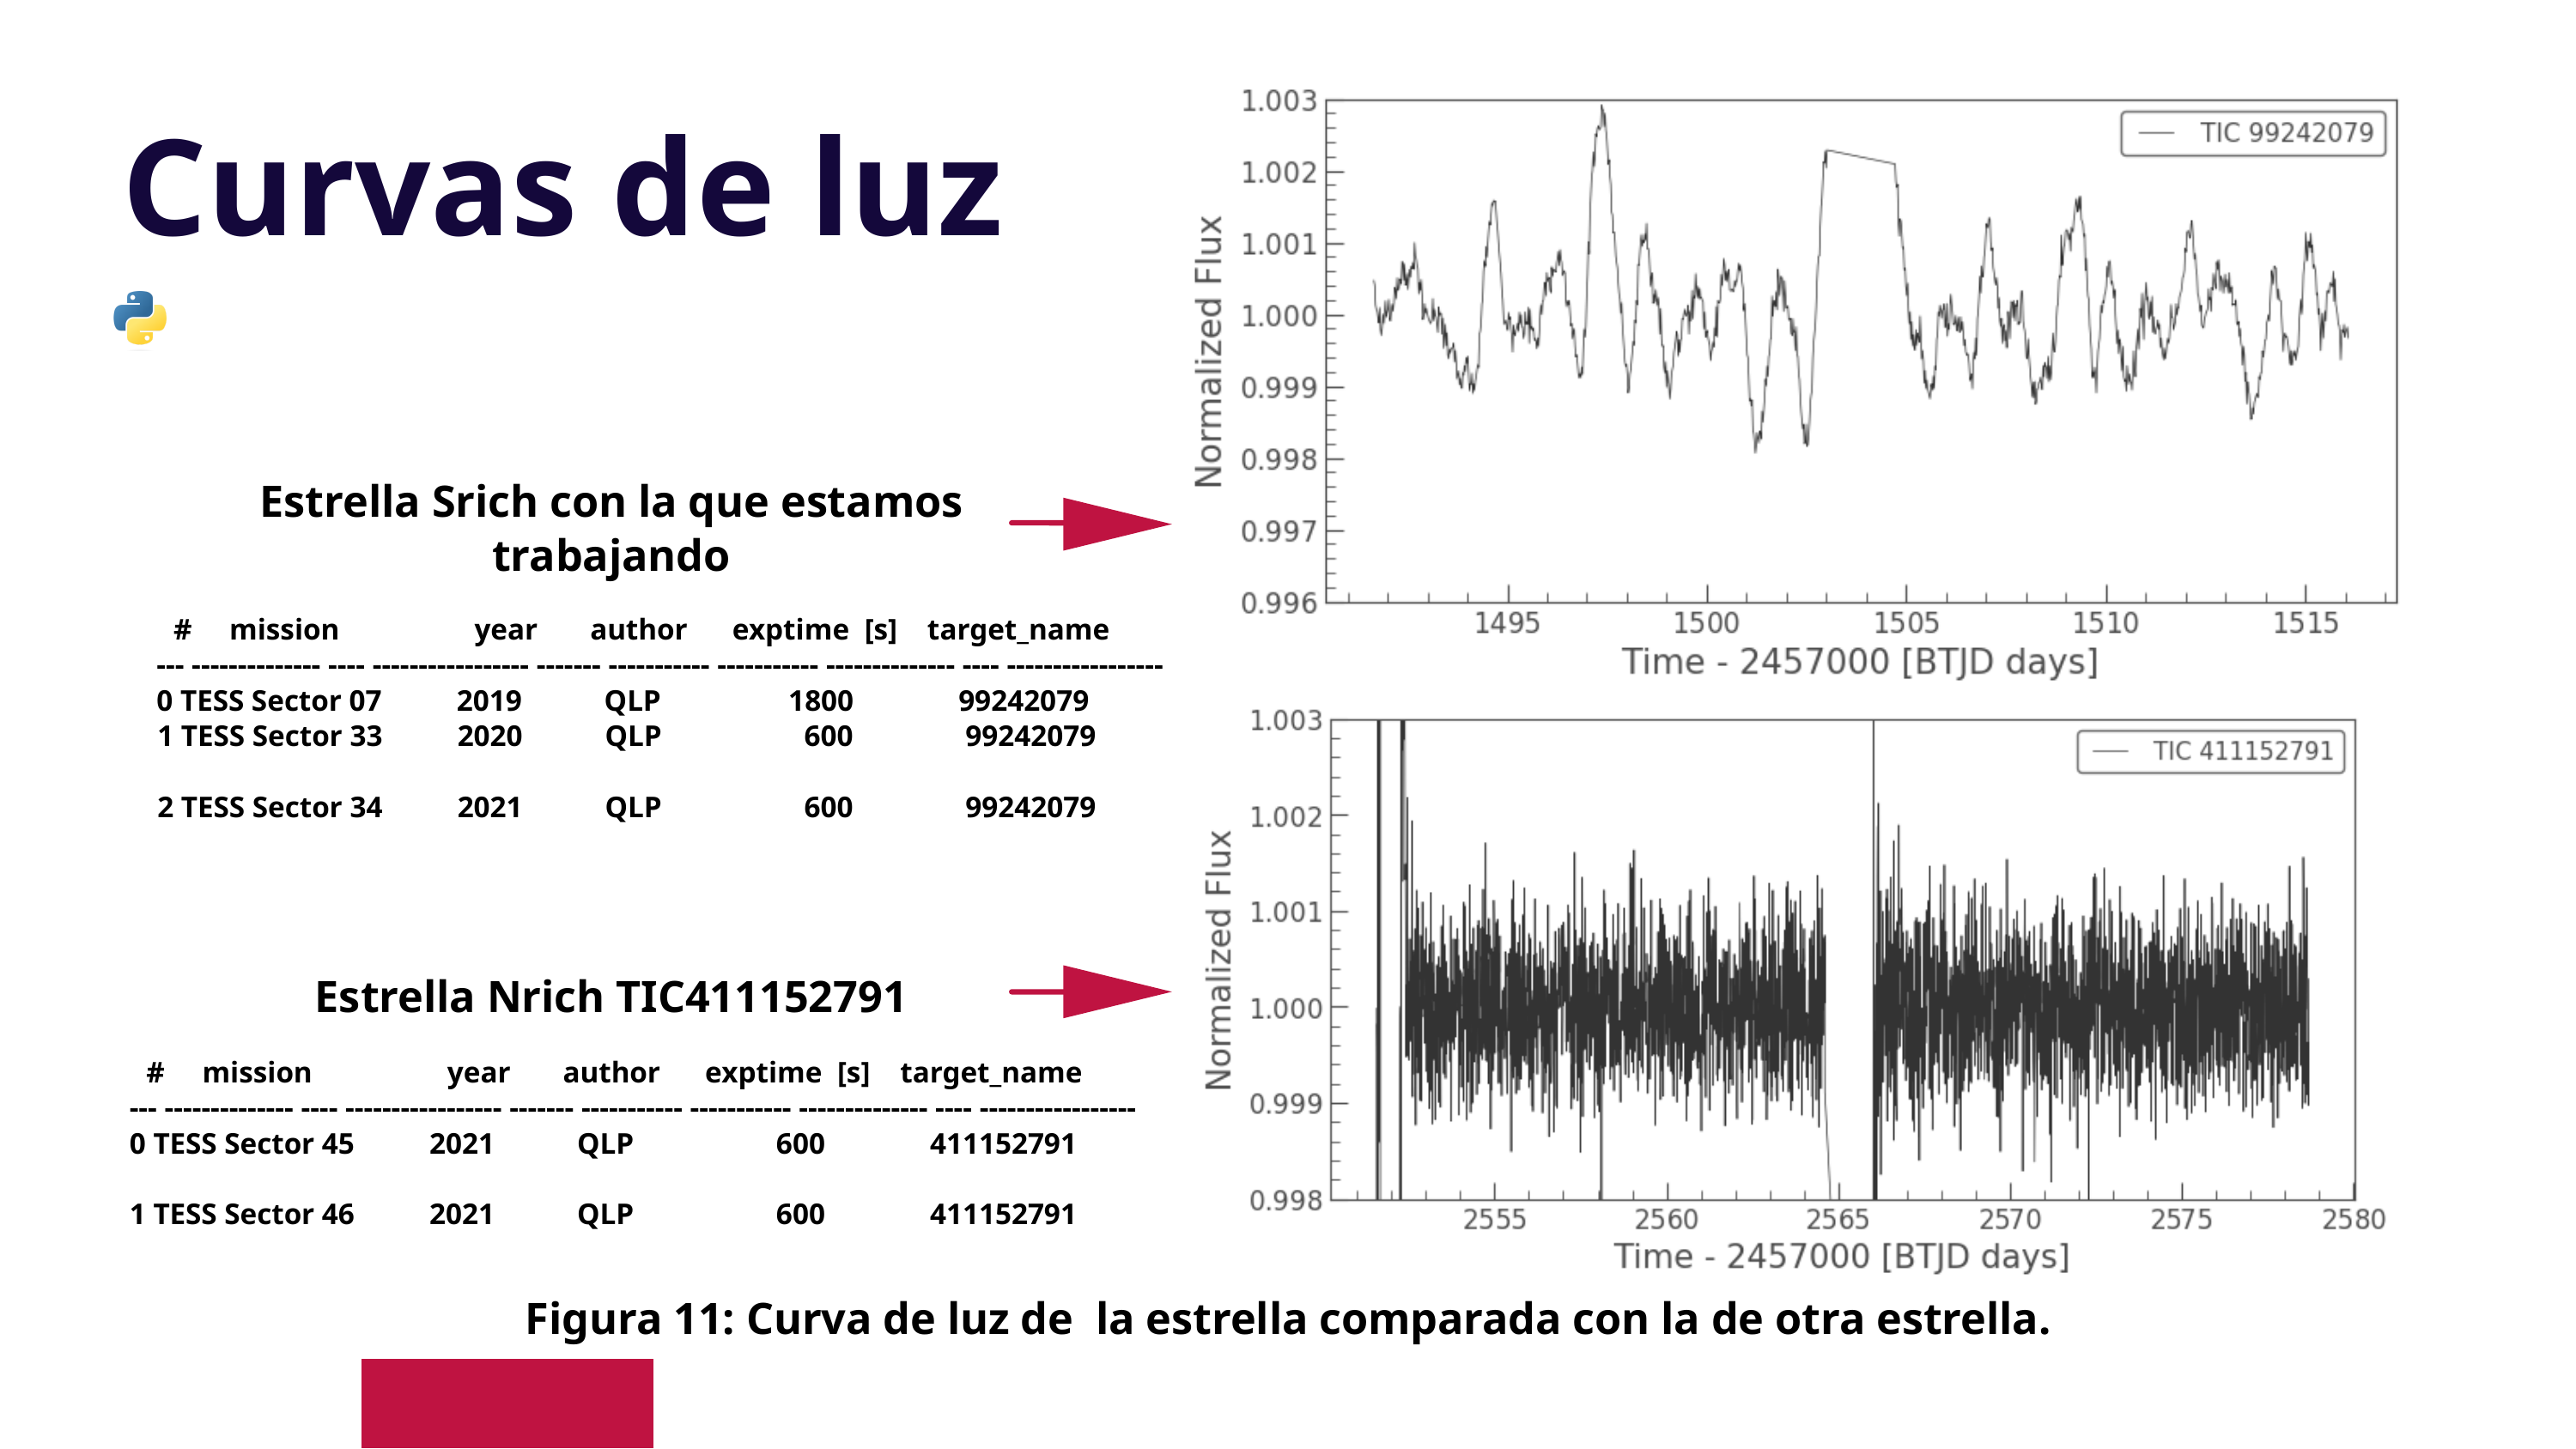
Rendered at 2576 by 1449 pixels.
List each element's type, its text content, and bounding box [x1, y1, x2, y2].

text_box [1091, 937, 1145, 1046]
text_box Curvas de luz [122, 120, 1181, 263]
text_box # mission year author exptime [s] target_name --- -------------- ---- ----------------- ------- ----------- ----------- -------------- ---- ----------------- 0 TESS Sector 45 2021 QLP 600 411152791 1 TESS Sector 46 2021 QLP 600 411152791 [112, 1052, 1141, 1266]
text_box [113, 291, 168, 351]
text_box [1181, 72, 2413, 697]
text_box # mission year author exptime [s] target_name --- -------------- ---- ----------------- ------- ----------- ----------- -------------- ---- ----------------- 0 TESS Sector 07 2019 QLP 1800 99242079 1 TESS Sector 33 2020 QLP 600 99242079 2 TESS Sector 34 2021 QLP 600 99242079 [139, 609, 1169, 858]
text_box Python: Lightkurve [122, 288, 1181, 350]
text_box [1192, 696, 2402, 1290]
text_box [361, 1358, 654, 1449]
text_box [1091, 470, 1145, 579]
text_box Estrella Srich con la que estamos trabajando [167, 472, 1055, 580]
text_box Figura 11: Curva de luz de la estrella comparada con la de otra estrella. [522, 1289, 2054, 1343]
text_box Estrella Nrich TIC411152791 [167, 967, 1055, 1022]
